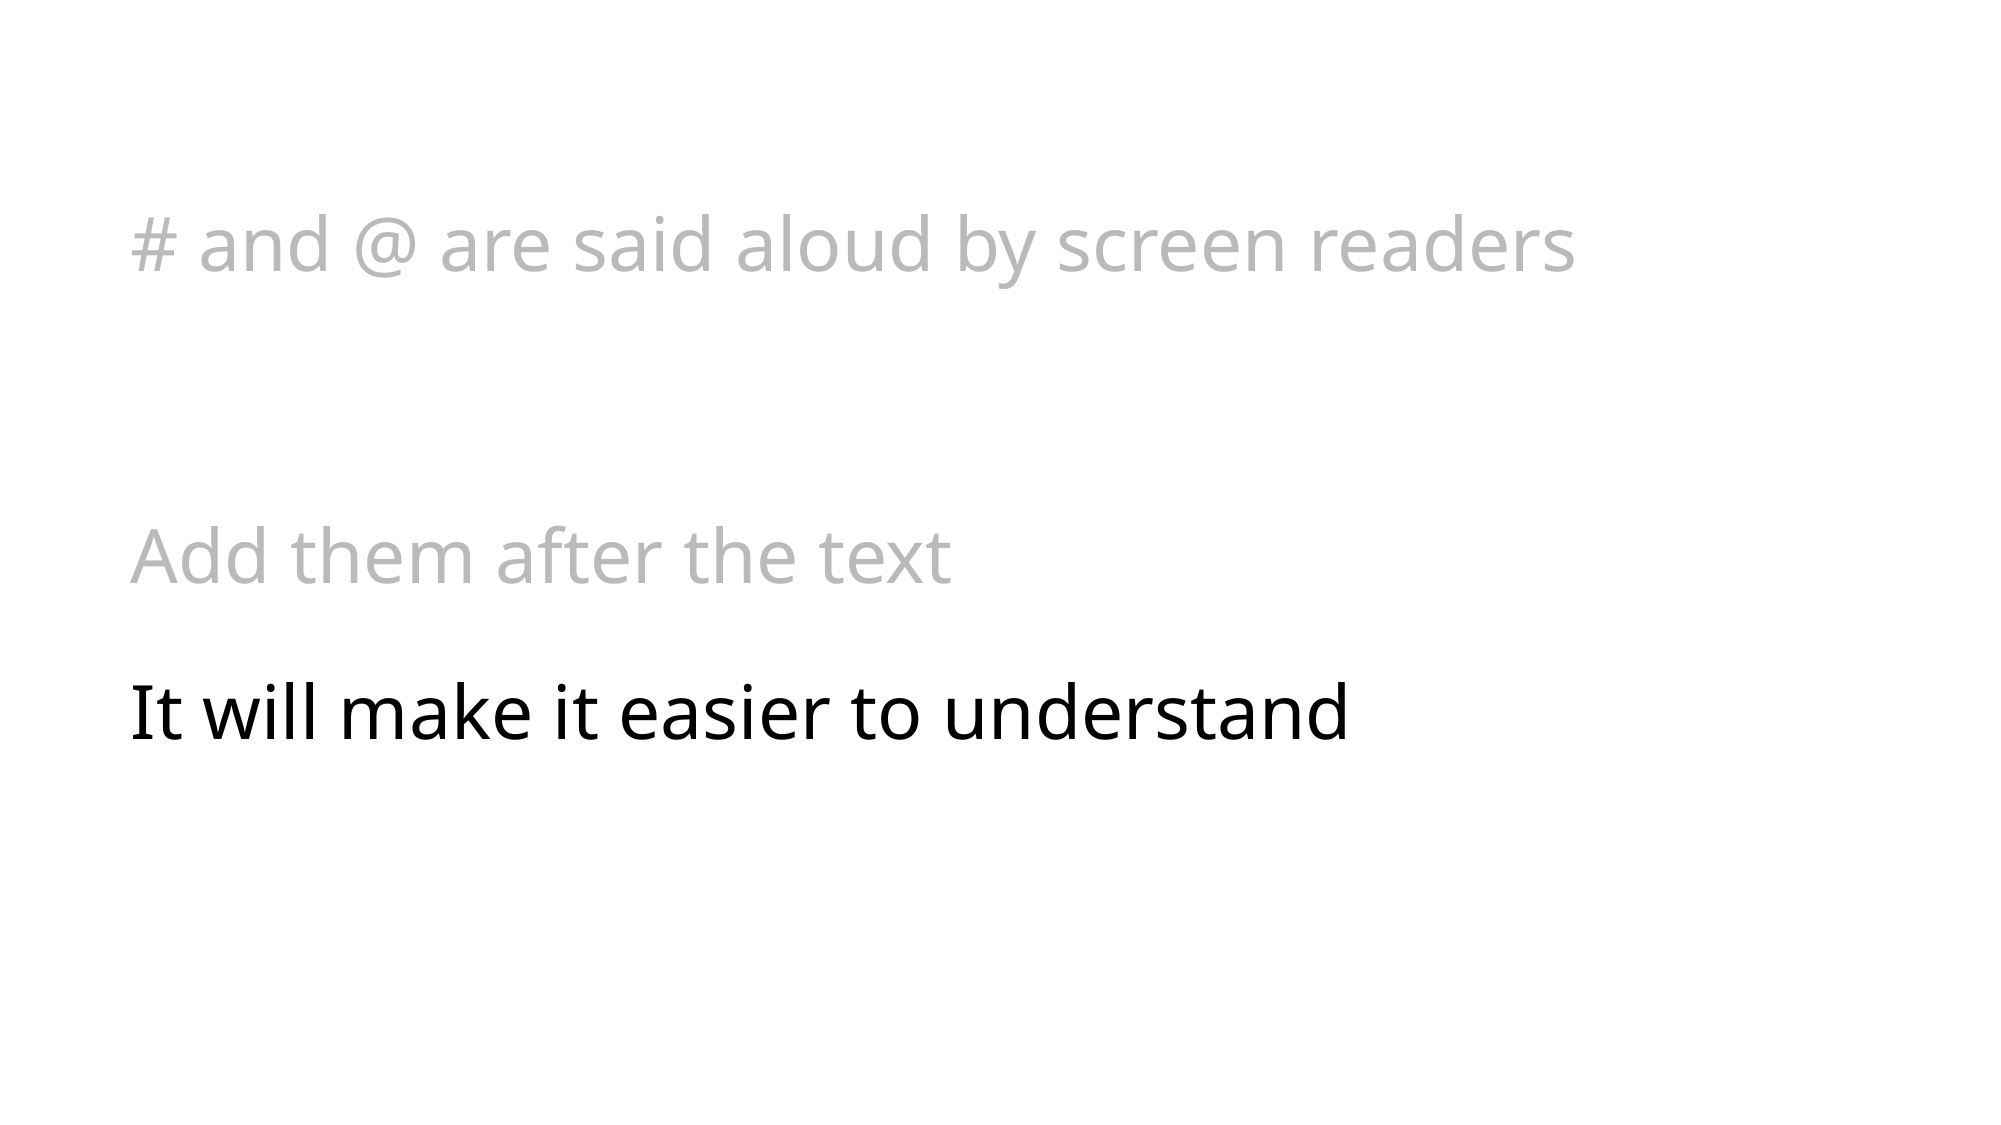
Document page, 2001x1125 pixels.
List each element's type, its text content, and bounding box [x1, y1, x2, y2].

list # and @ are said aloud by screen readers Add them after the text It will make it easier to understand [122, 143, 1878, 1014]
